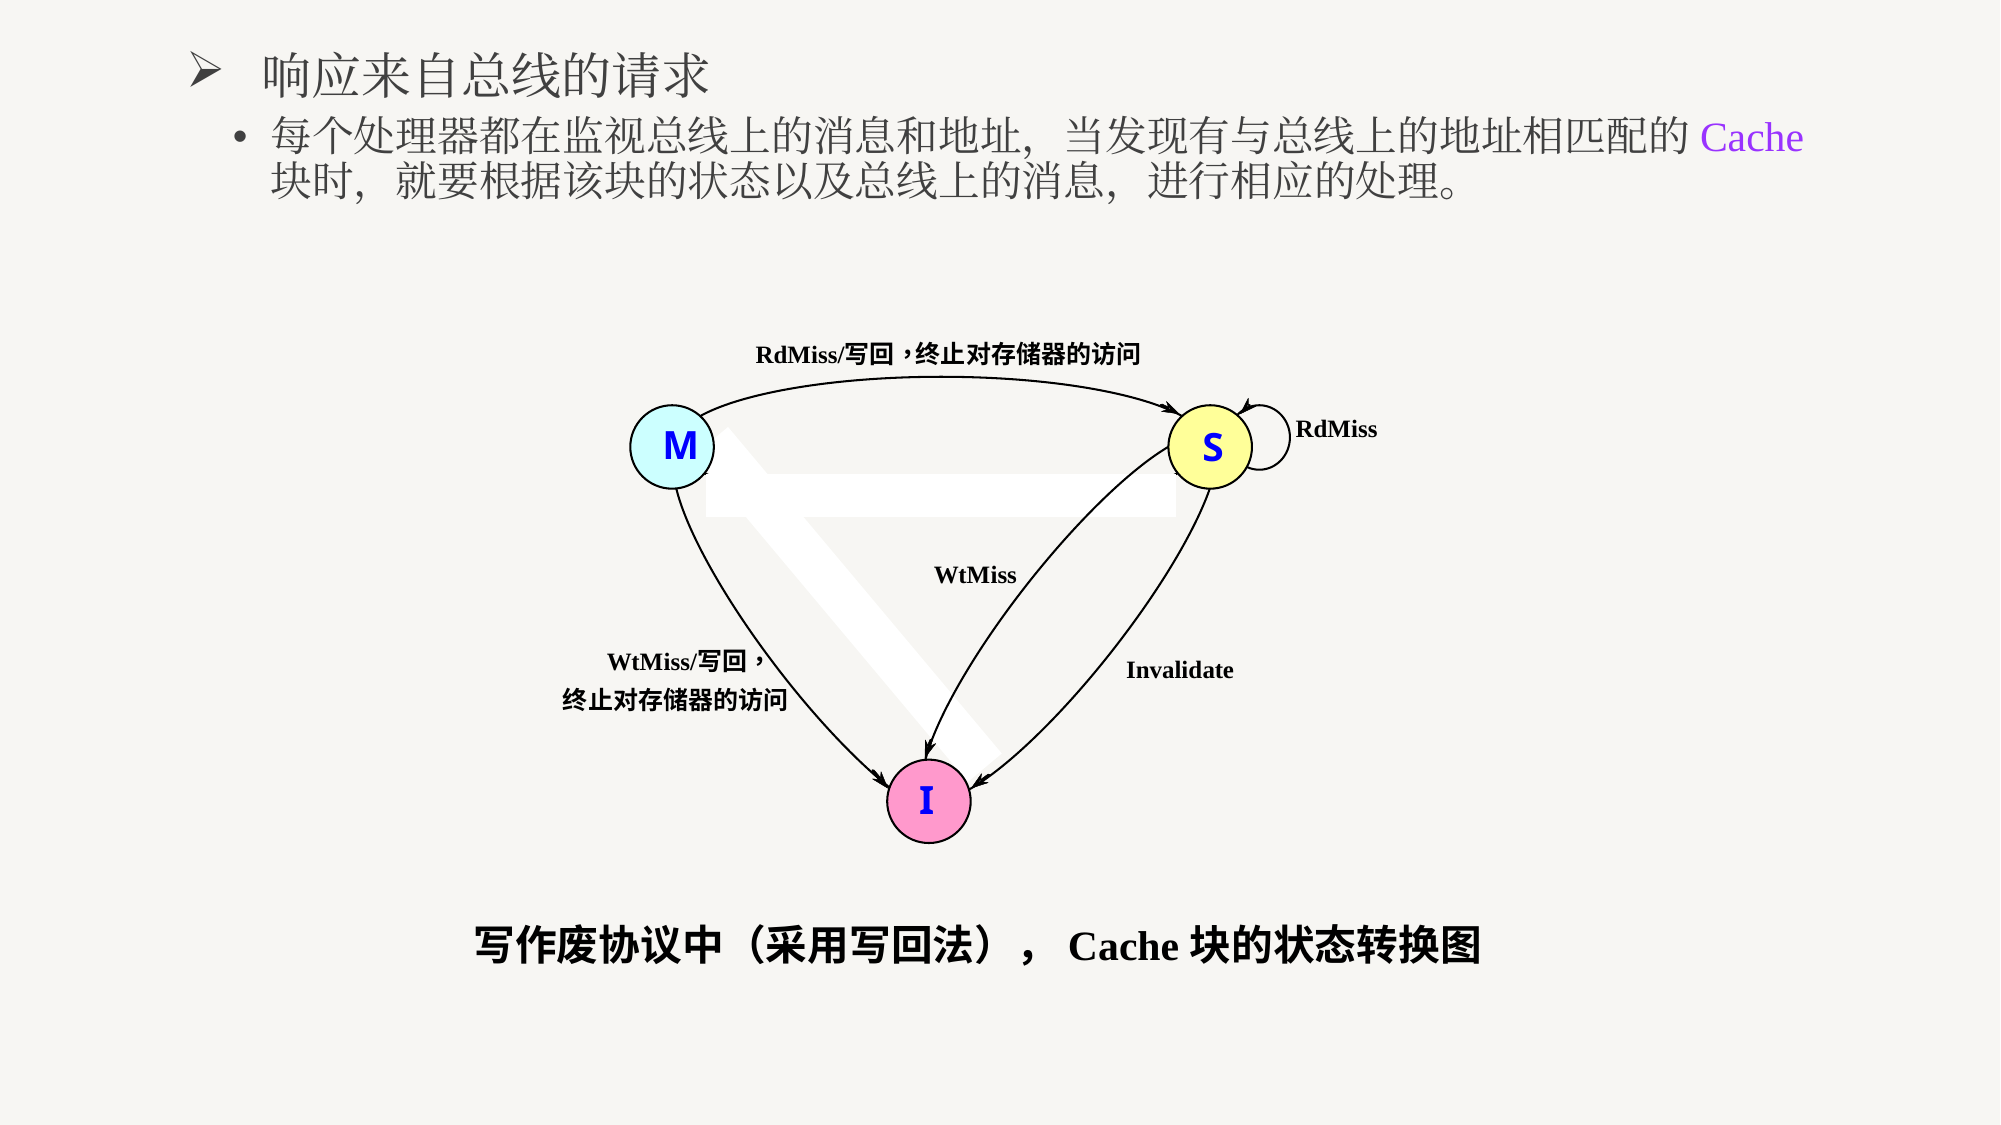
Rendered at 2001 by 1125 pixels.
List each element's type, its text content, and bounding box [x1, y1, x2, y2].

list 响应来自总线的请求 每个处理器都在监视总线上的消息和地址，当发现有与总线上的地址相匹配的Cache块时，就要根据该块的状态以及总线上的消息，进行相应的处理。 [67, 44, 1847, 324]
text_box 写作废协议中（采用写回法），Cache块的状态转换图 [433, 898, 1568, 979]
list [557, 340, 1385, 860]
